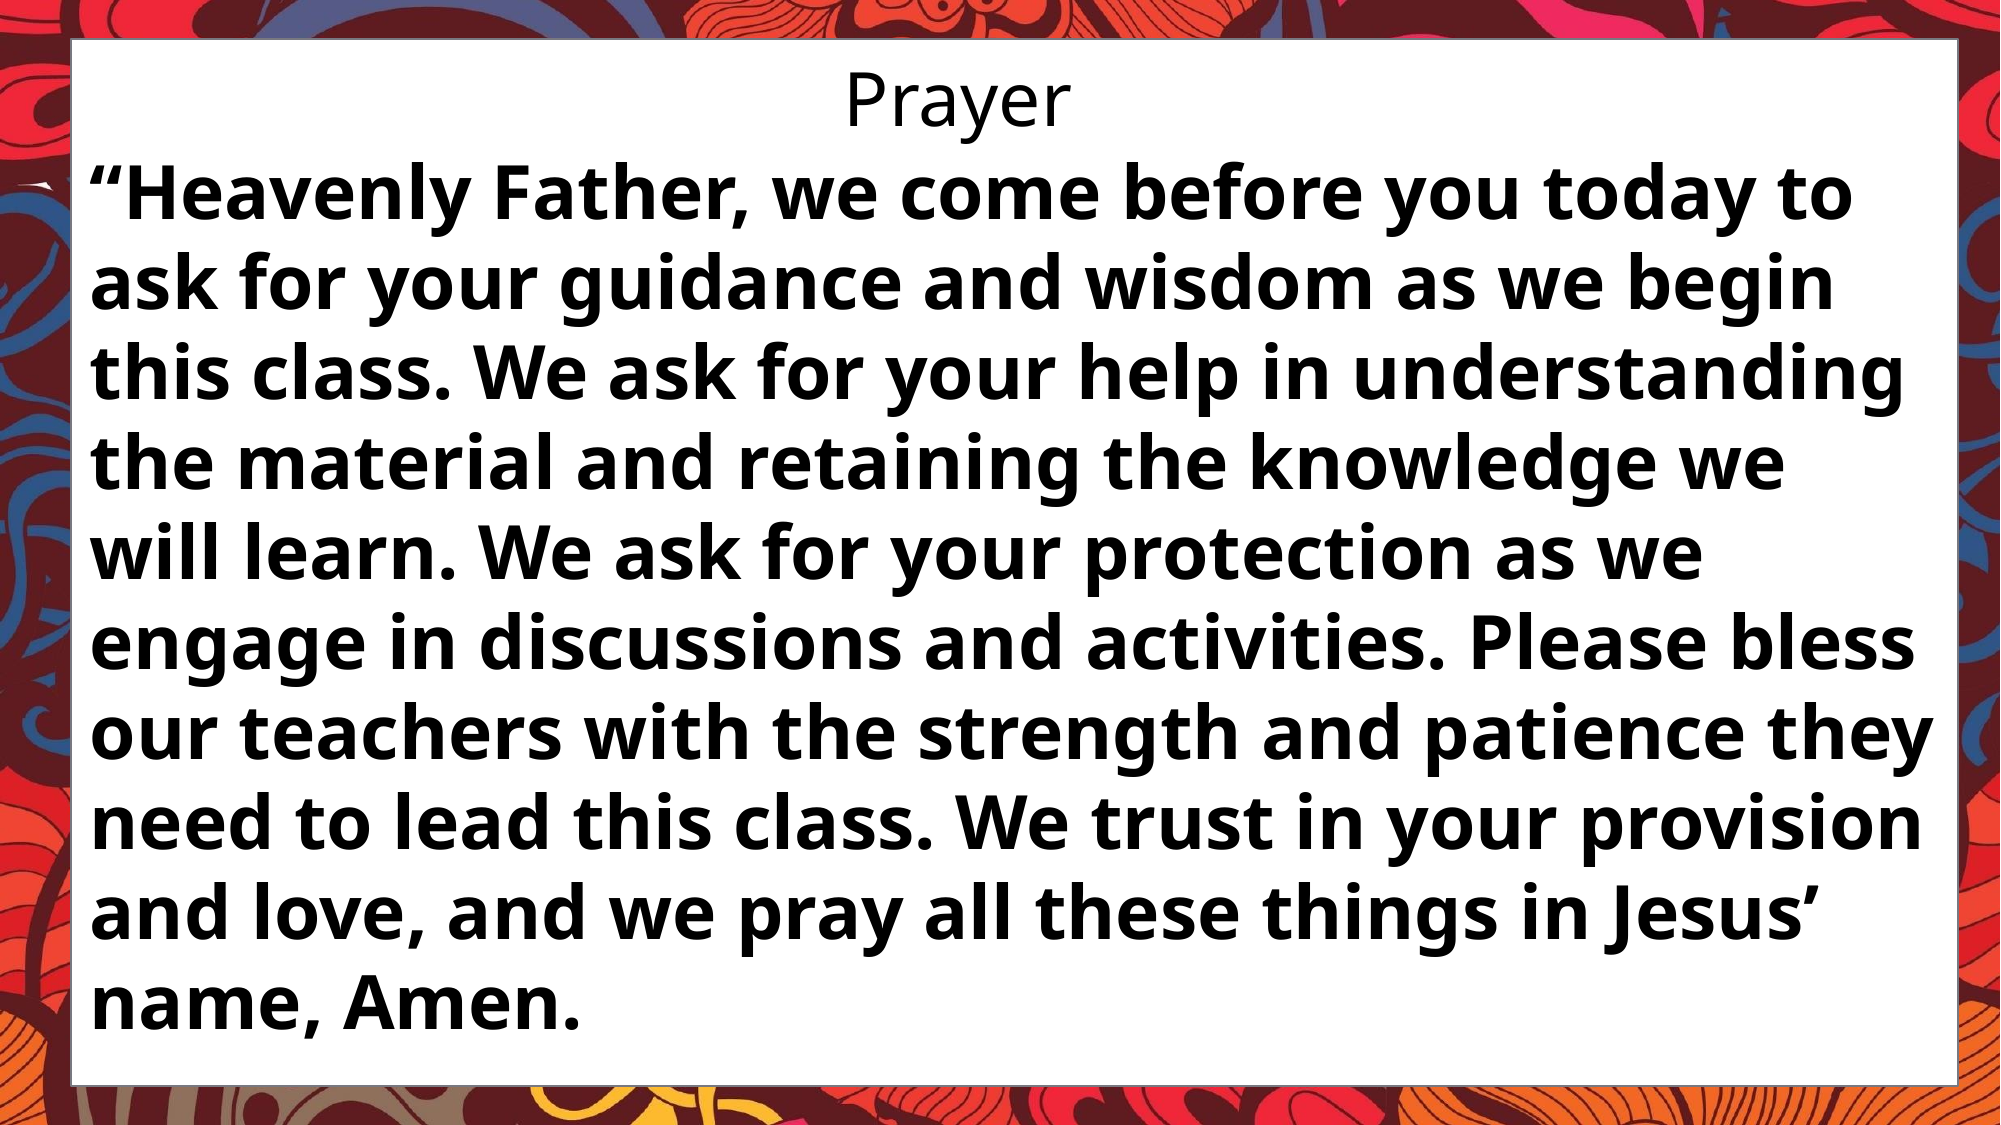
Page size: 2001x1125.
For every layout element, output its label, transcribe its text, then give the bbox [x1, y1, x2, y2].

picture [0, 0, 2000, 1125]
text_box Prayer [537, 49, 1377, 142]
text_box “Heavenly Father, we come before you today to ask for your guidance and wisdom as we begin this class. We ask for your help in understanding the material and retaining the knowledge we will learn. We ask for your protection as we engage in discussions and activities. Please bless our teachers with the strength and patience they need to lead this class. We trust in your provision and love, and we pray all these things in Jesus’ name, Amen. [74, 137, 1950, 1053]
